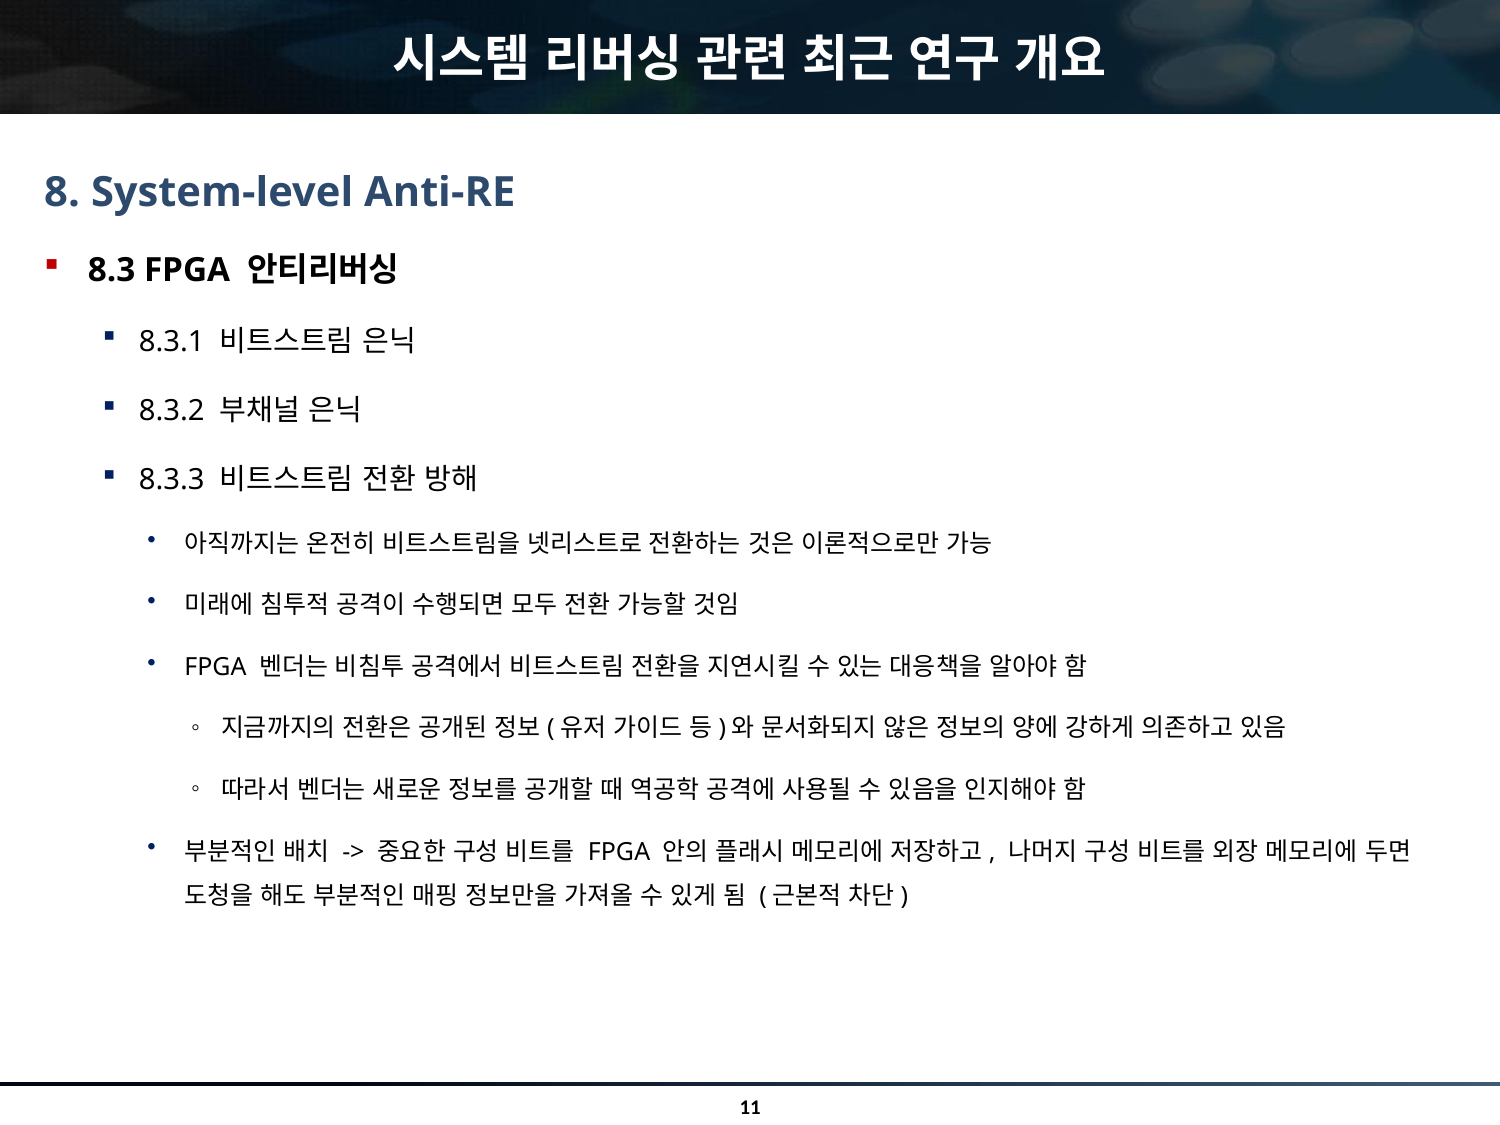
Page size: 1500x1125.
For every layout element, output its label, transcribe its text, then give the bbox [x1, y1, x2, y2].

title 시스템 리버싱 관련 최근 연구 개요 [29, 12, 1471, 101]
list 8.3 FPGA 안티리버싱 8.3.1 비트스트림 은닉 8.3.2 부채널 은닉 8.3.3 비트스트림 전환 방해 아직까지는 온전히 비트스트림을 넷리스트로 전환하는 것은 이론적으로만 가능 미래에 침투적 공격이 수행되면 모두 전환 가능할 것임 FPGA 벤더는 비침투 공격에서 비트스트림 전환을 지연시킬 수 있는 대응책을 알아야 함 지금까지의 전환은 공개된 정보(유저 가이드 등)와 문서화되지 않은 정보의 양에 강하게 의존하고 있음 따라서 벤더는 새로운 정보를 공개할 때 역공학 공격에 사용될 수 있음을 인지해야 함 부분적인 배치 -> 중요한 구성 비트를 FPGA 안의 플래시 메모리에 저장하고, 나머지 구성 비트를 외장 메모리에 두면 도청을 해도 부분적인 매핑 정보만을 가져올 수 있게 됨 (근본적 차단) [29, 221, 1471, 1063]
picture [0, 0, 1500, 114]
list 8. System-level Anti-RE [29, 132, 1471, 221]
